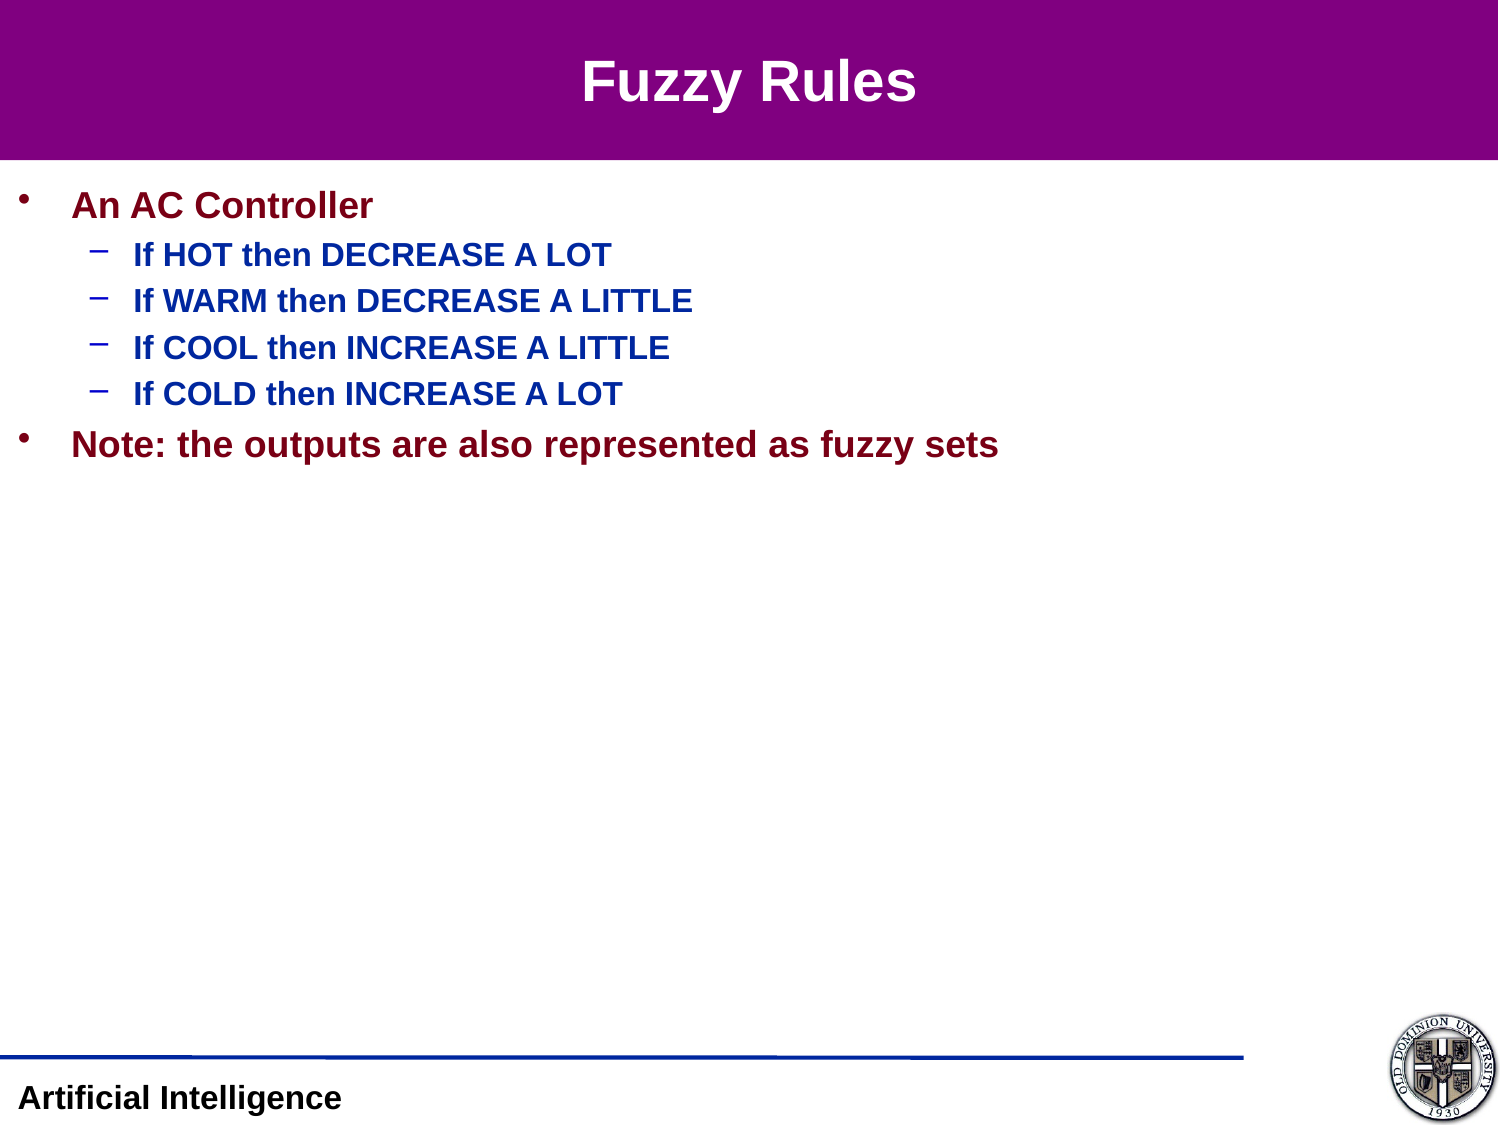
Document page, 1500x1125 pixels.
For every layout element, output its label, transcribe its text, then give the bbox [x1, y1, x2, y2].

title Fuzzy Rules [3, 1, 1496, 155]
picture [1387, 1012, 1500, 1125]
list An AC Controller If HOT then DECREASE A LOT If WARM then DECREASE A LITTLE If COOL then INCREASE A LITTLE If COLD then INCREASE A LOT Note: the outputs are also represented as fuzzy sets [3, 173, 1498, 1026]
